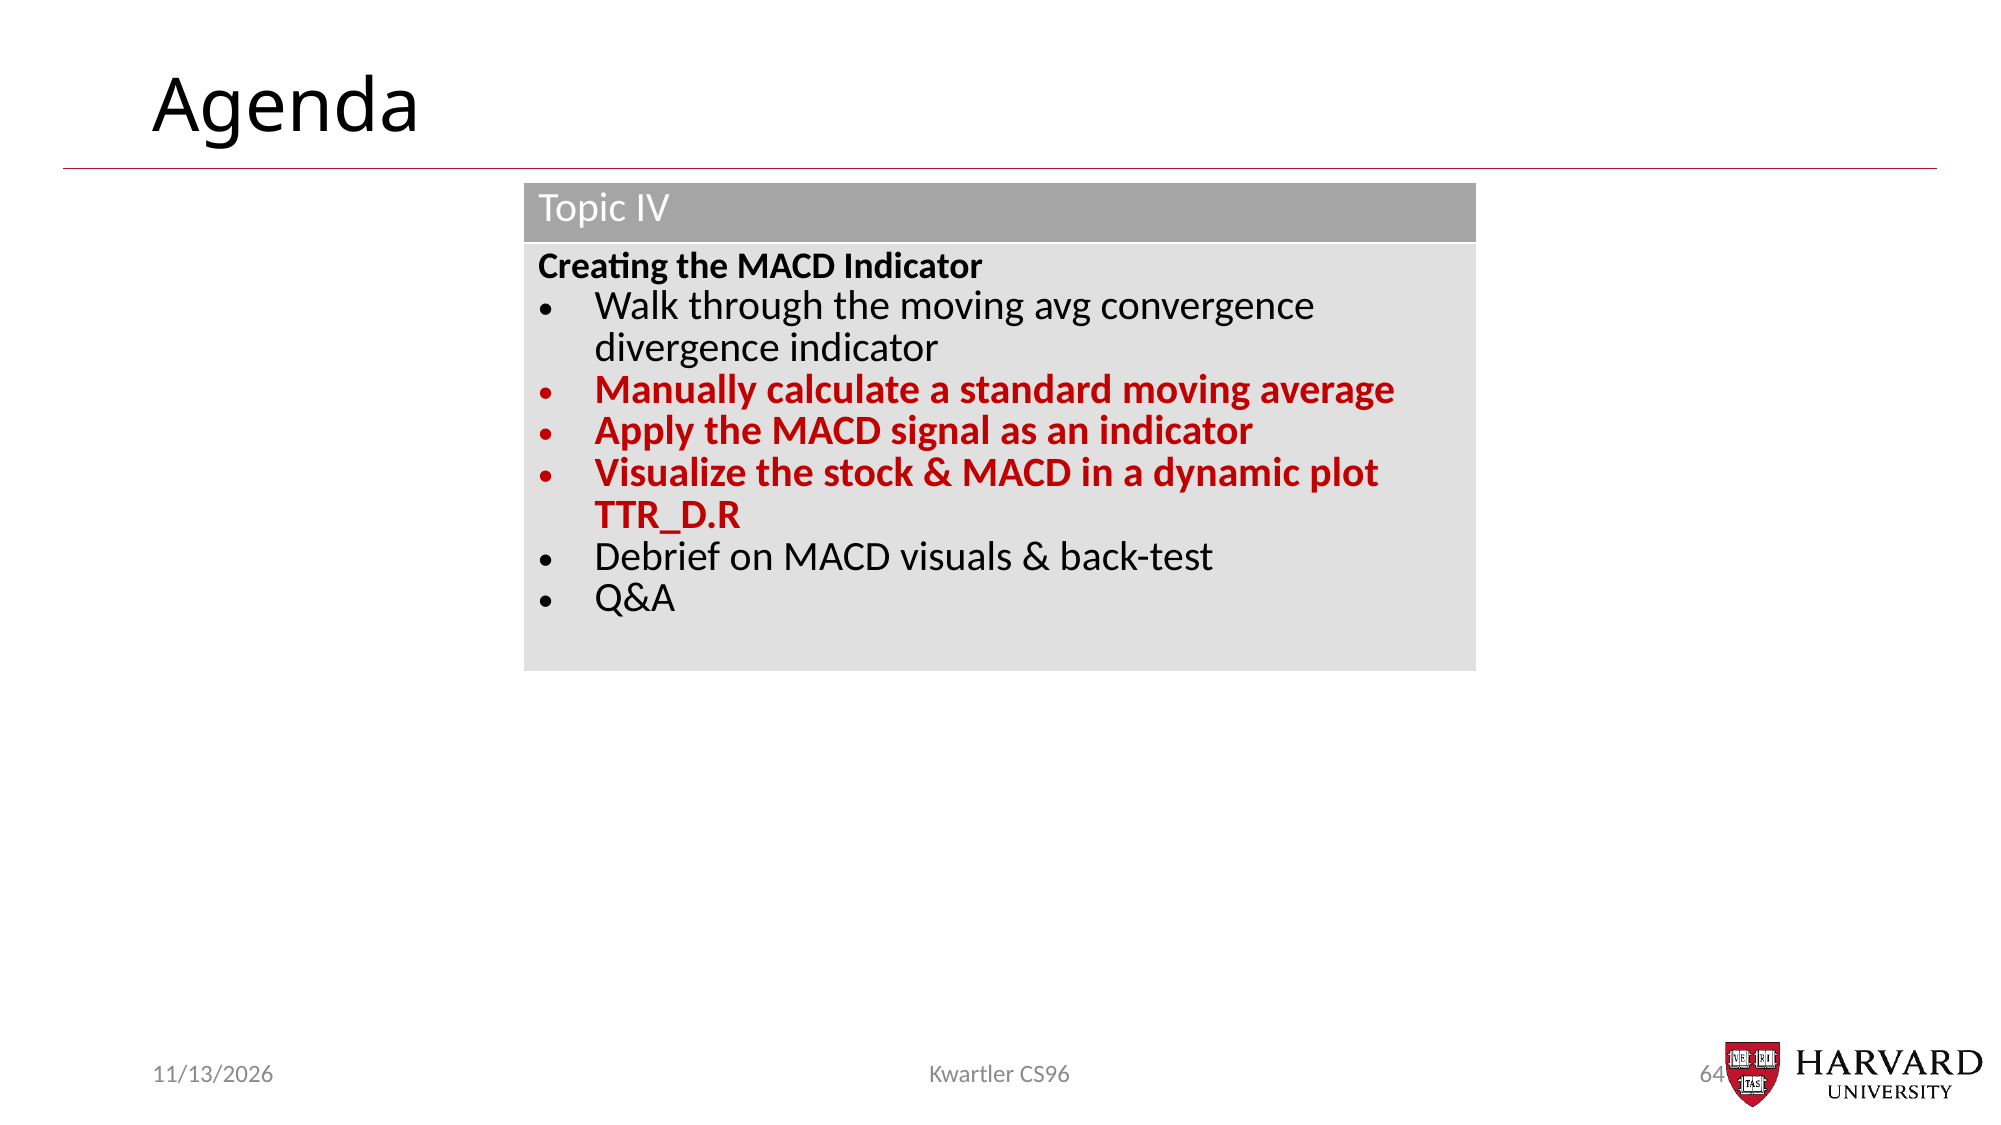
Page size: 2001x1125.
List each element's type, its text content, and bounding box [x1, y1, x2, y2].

picture [1703, 1024, 2001, 1125]
text_box 64 [1412, 1042, 1741, 1103]
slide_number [137, 1042, 588, 1103]
footer Kwartler CS96 [662, 1042, 1338, 1103]
title Agenda [137, 59, 1863, 156]
table_cell Creating the MACD Indicator Walk through the moving avg convergence divergence indicator Manually calculate a standard moving average Apply the MACD signal as an indicator Visualize the stock & MACD in a dynamic plot TTR_D.R Debrief on MACD visuals & back-test Q&A [524, 244, 1476, 671]
table_header Topic IV [524, 183, 1476, 242]
